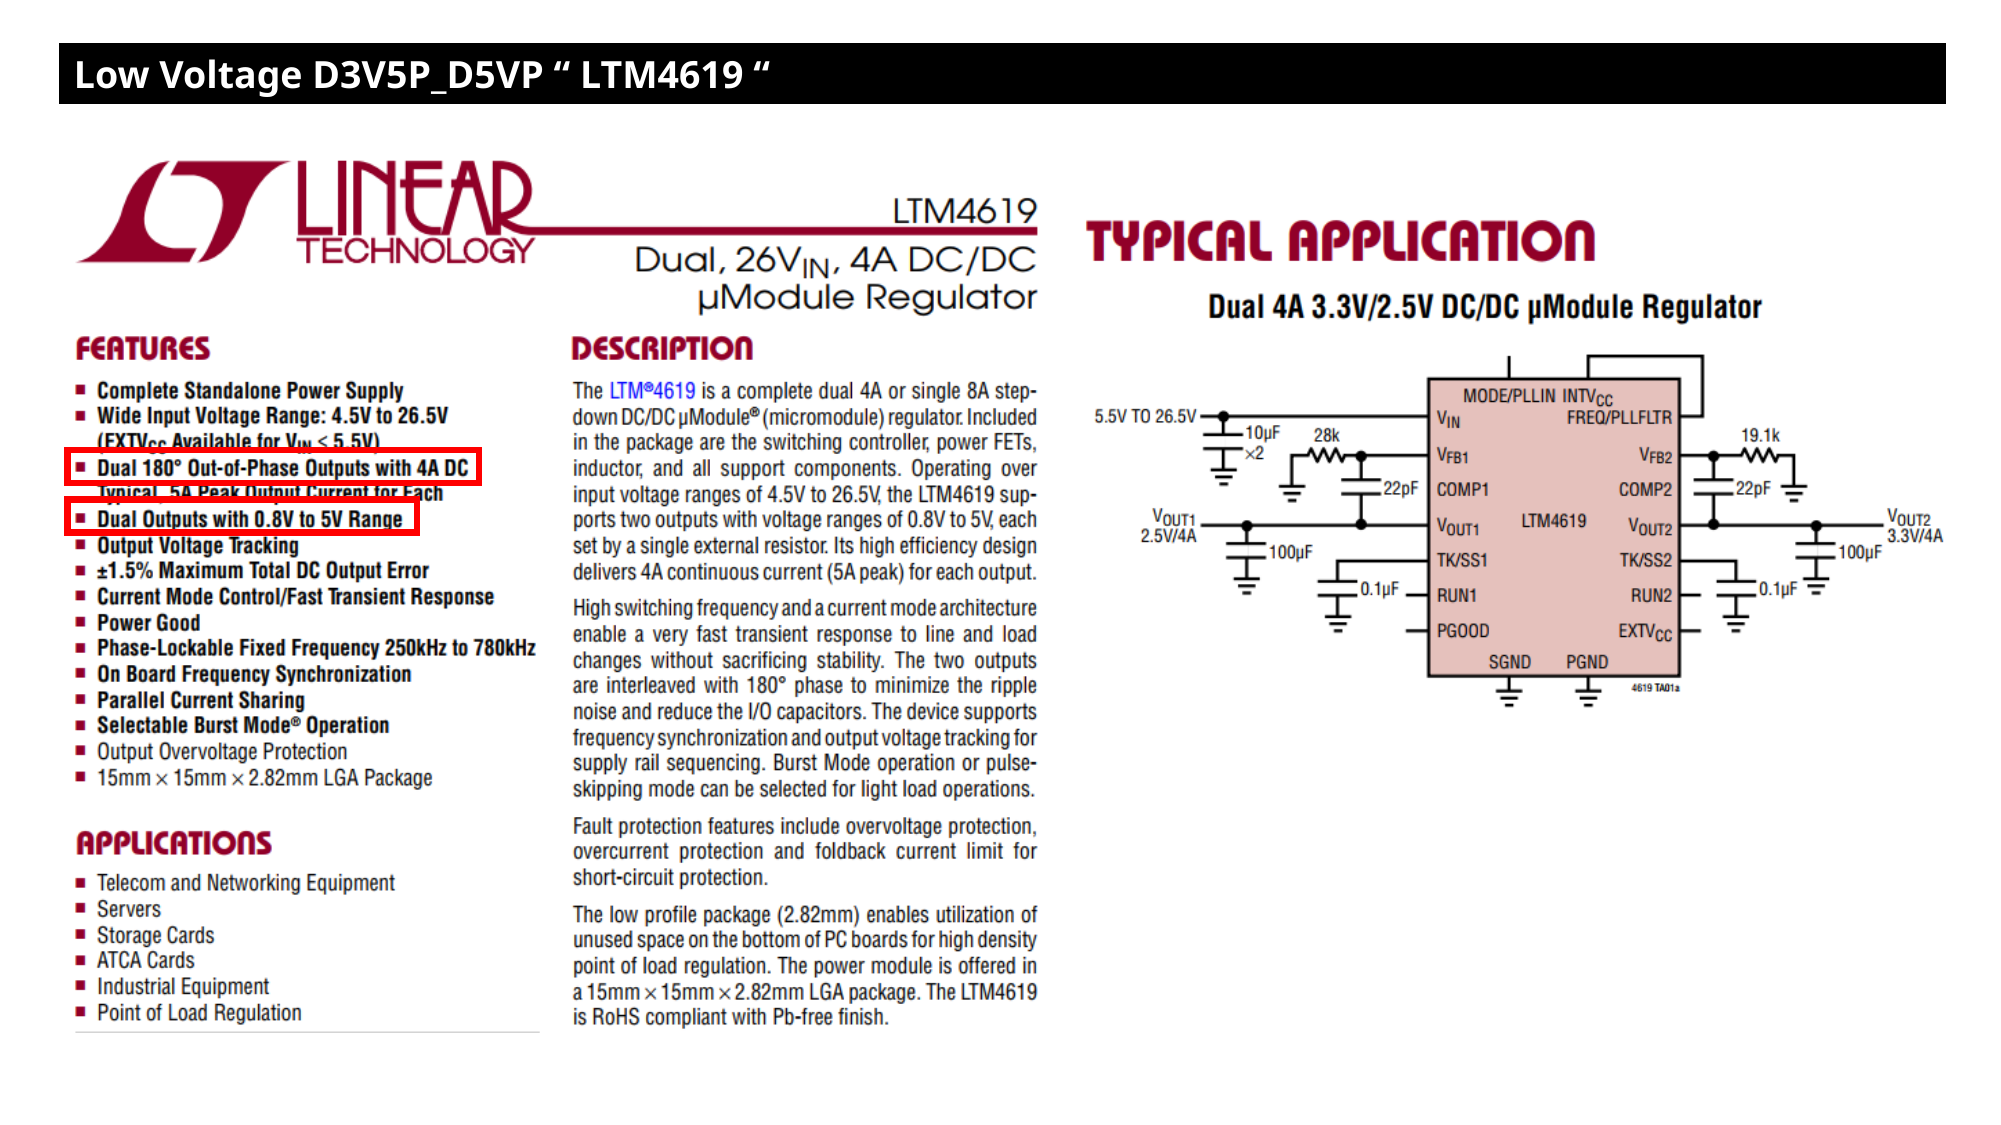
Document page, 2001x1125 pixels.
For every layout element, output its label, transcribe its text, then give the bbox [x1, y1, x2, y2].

text_box Low Voltage D3V5P_D5VP “ LTM4619 “ [59, 43, 1946, 104]
picture [1062, 204, 1969, 727]
picture [59, 142, 1050, 1033]
